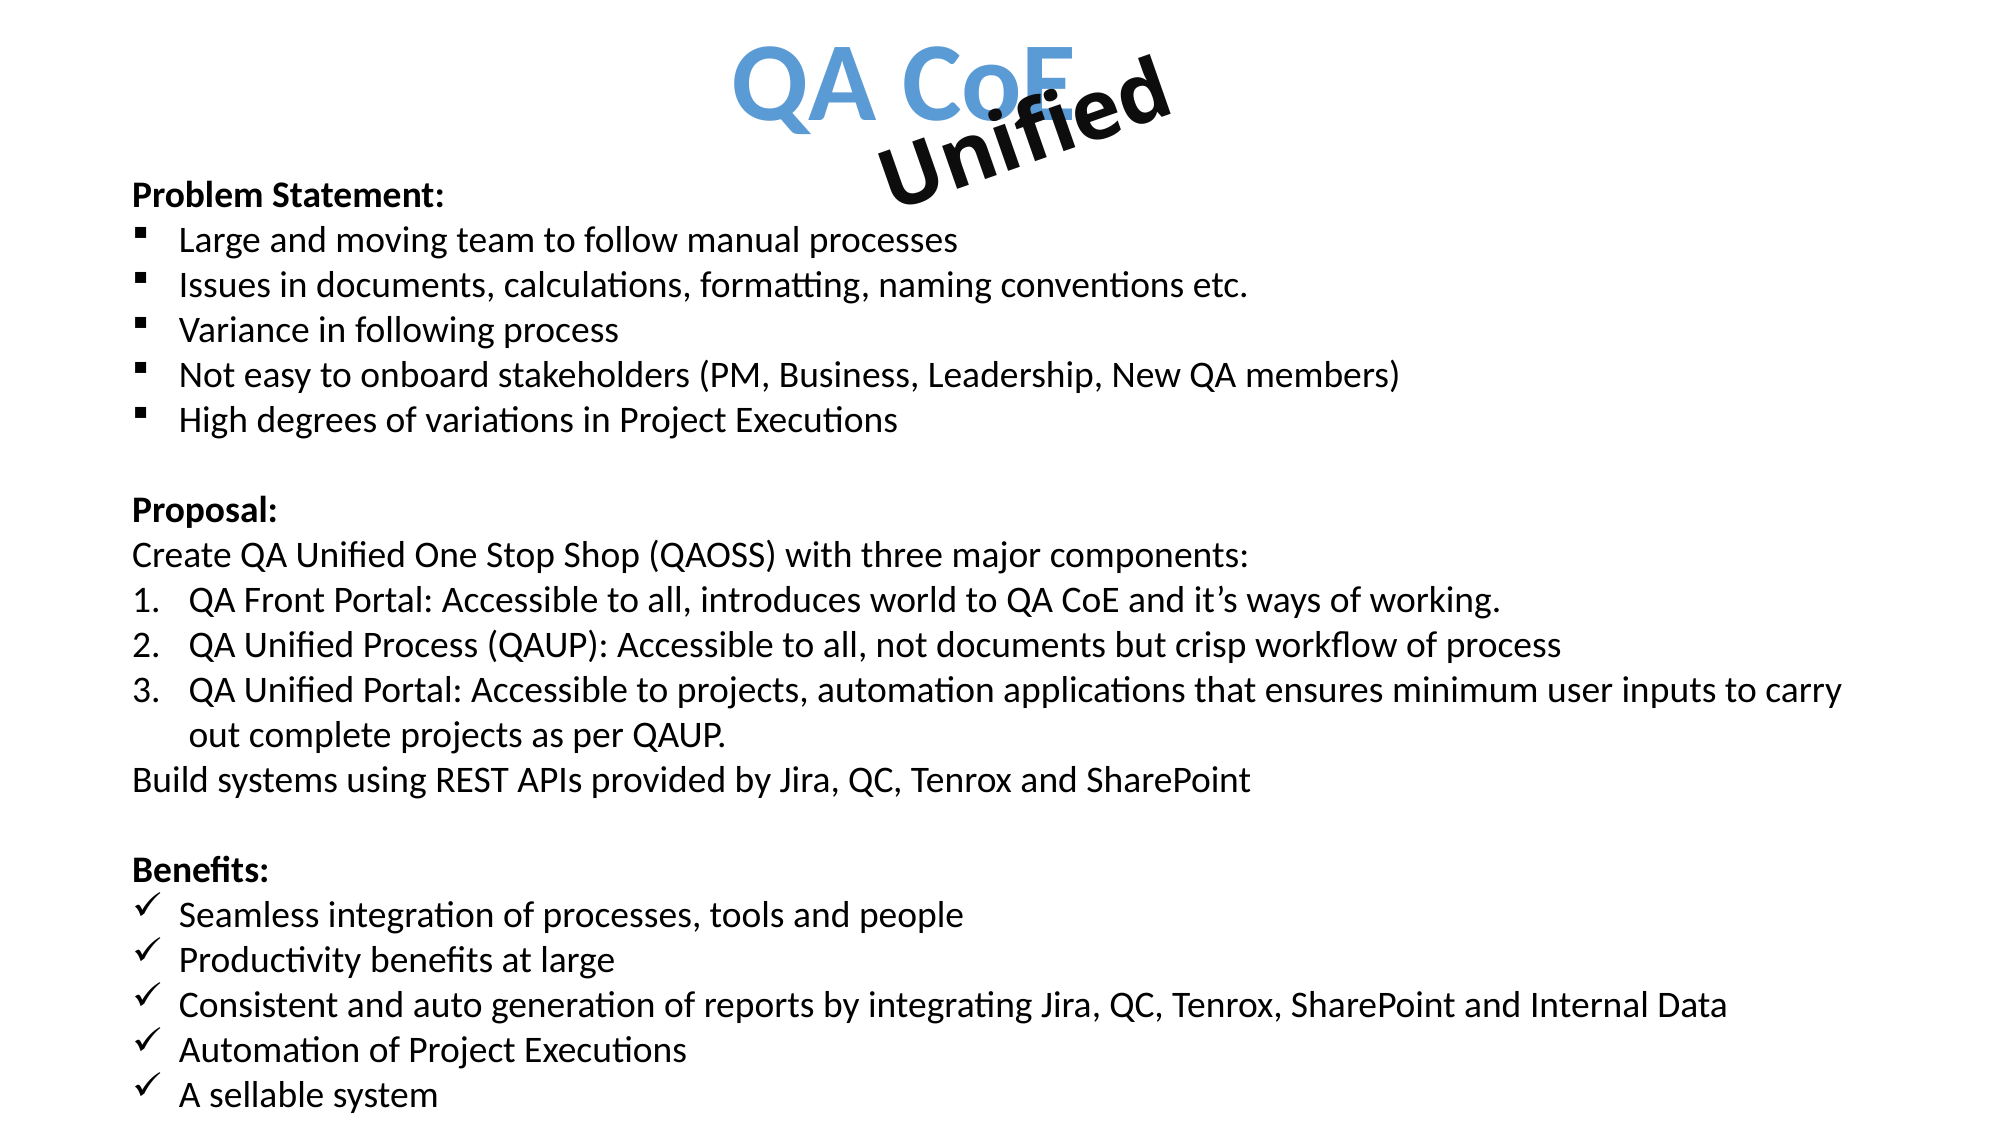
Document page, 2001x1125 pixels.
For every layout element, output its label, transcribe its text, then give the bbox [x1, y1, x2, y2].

text_box Problem Statement: Large and moving team to follow manual processes Issues in documents, calculations, formatting, naming conventions etc. Variance in following process Not easy to onboard stakeholders (PM, Business, Leadership, New QA members) High degrees of variations in Project Executions Proposal: Create QA Unified One Stop Shop (QAOSS) with three major components: QA Front Portal: Accessible to all, introduces world to QA CoE and it’s ways of working. QA Unified Process (QAUP): Accessible to all, not documents but crisp workflow of process QA Unified Portal: Accessible to projects, automation applications that ensures minimum user inputs to carry out complete projects as per QAUP. Build systems using REST APIs provided by Jira, QC, Tenrox and SharePoint Benefits: Seamless integration of processes, tools and people Productivity benefits at large Consistent and auto generation of reports by integrating Jira, QC, Tenrox, SharePoint and Internal Data Automation of Project Executions A sellable system [117, 162, 1866, 1125]
text_box Unified [834, 16, 1213, 245]
text_box QA CoE [716, 0, 1093, 150]
